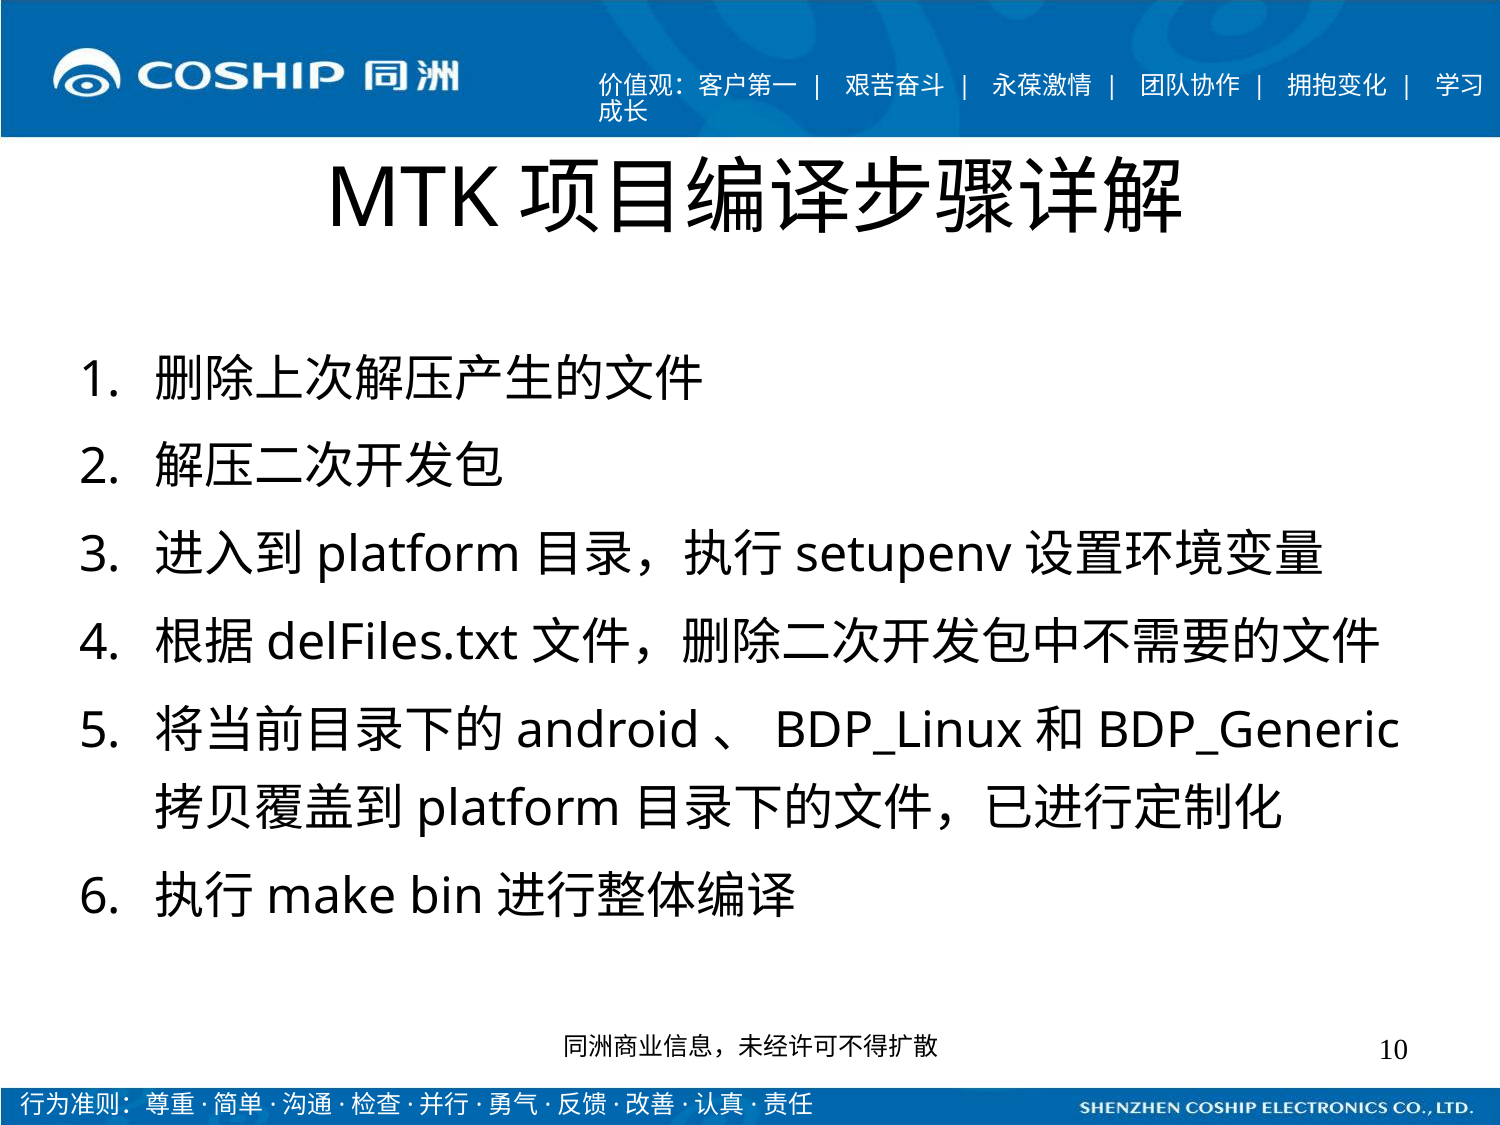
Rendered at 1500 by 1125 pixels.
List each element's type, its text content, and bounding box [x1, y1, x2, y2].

list 删除上次解压产生的文件 解压二次开发包 进入到platform目录，执行setupenv设置环境变量 根据delFiles.txt文件，删除二次开发包中不需要的文件 将当前目录下的android、BDP_Linux和BDP_Generic拷贝覆盖到platform目录下的文件，已进行定制化 执行make bin进行整体编译 [64, 327, 1446, 1024]
title MTK项目编译步骤详解 [64, 143, 1446, 244]
picture [0, 0, 1500, 1125]
